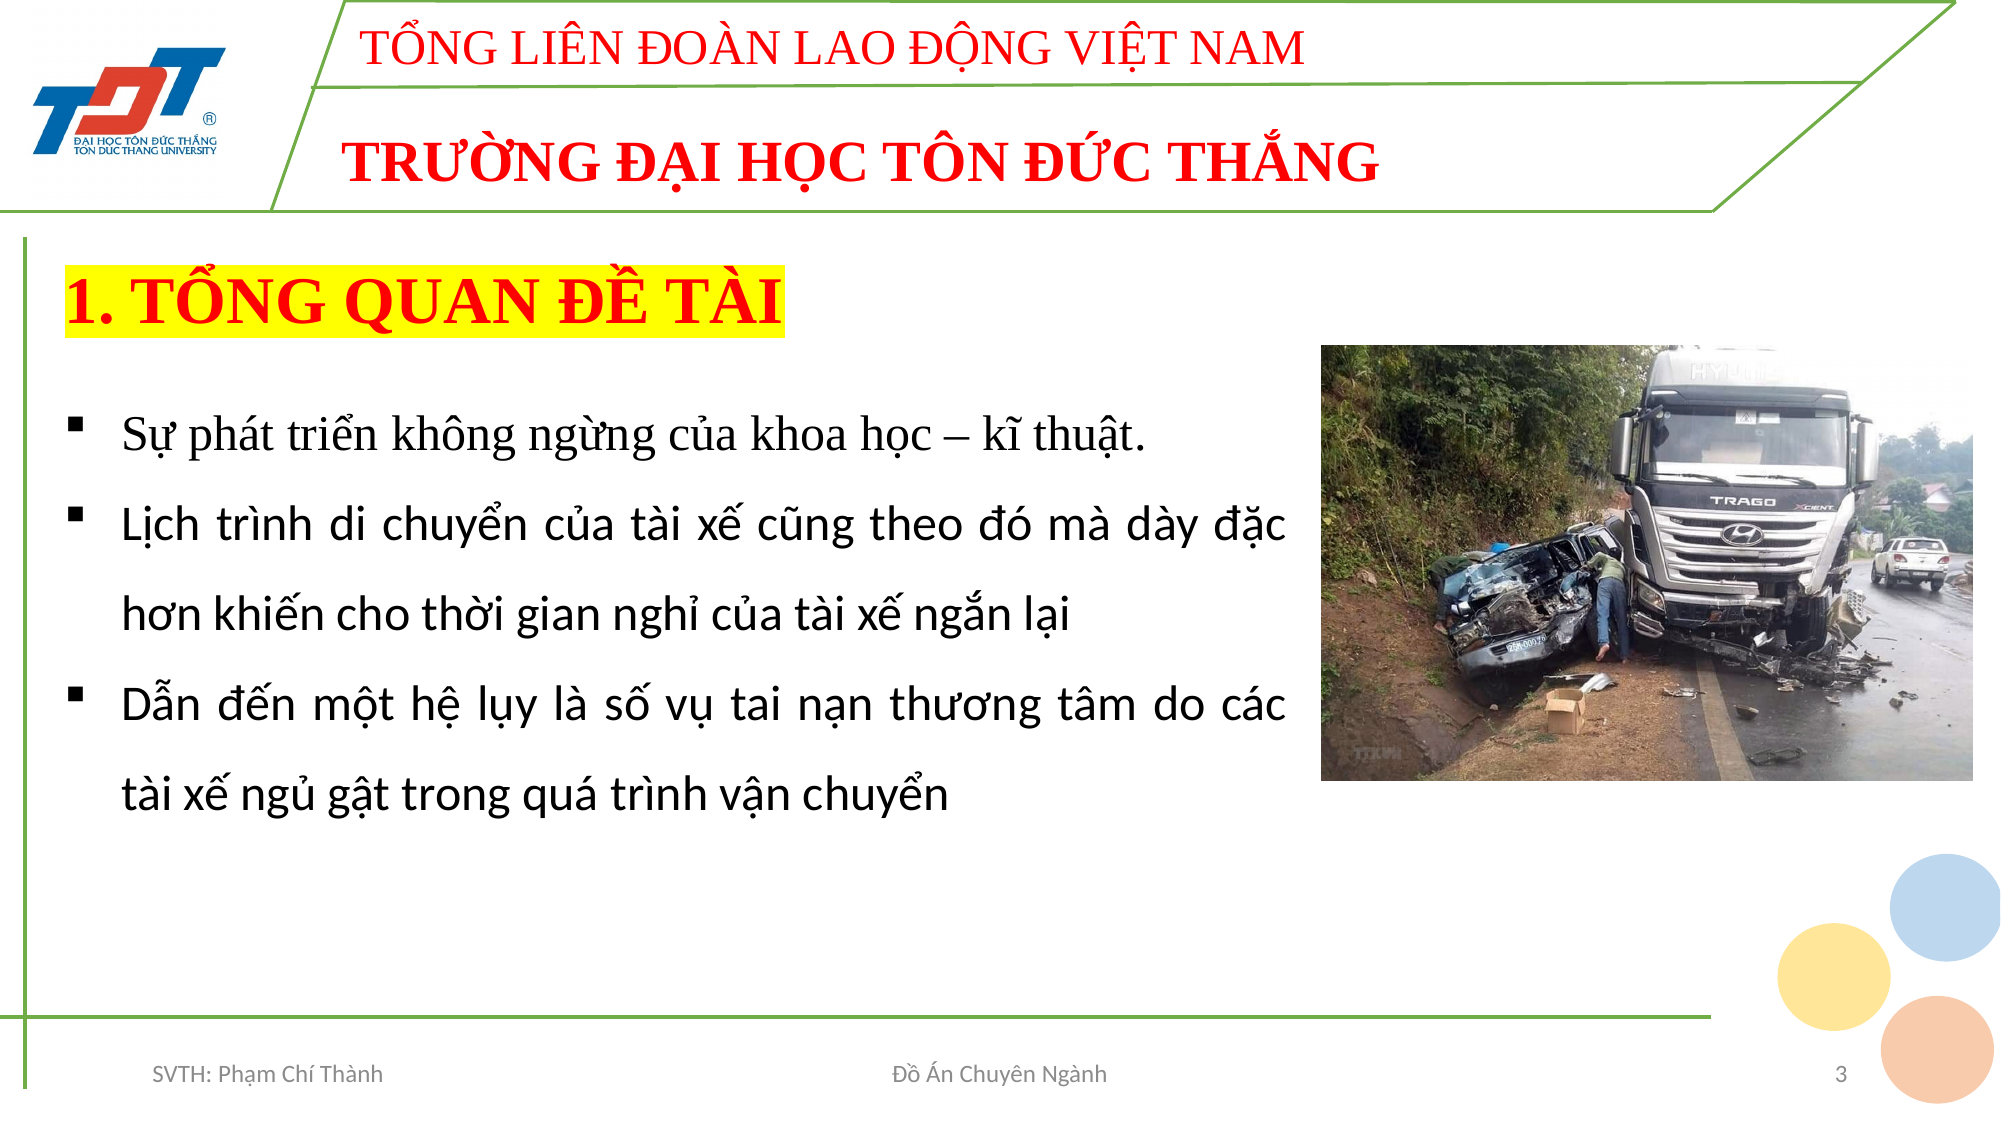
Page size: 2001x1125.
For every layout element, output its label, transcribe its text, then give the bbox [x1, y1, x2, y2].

footer Đồ Án Chuyên Ngành [662, 1042, 1338, 1103]
text_box Sự phát triển không ngừng của khoa học – kĩ thuật. Lịch trình di chuyển của tài xế cũng theo đó mà dày đặc hơn khiến cho thời gian nghỉ của tài xế ngắn lại Dẫn đến một hệ lụy là số vụ tai nạn thương tâm do các tài xế ngủ gật trong quá trình vận chuyển [50, 363, 1303, 828]
text_box 1. TỔNG QUAN ĐỀ TÀI [49, 249, 977, 345]
picture [1320, 345, 1973, 781]
slide_number SVTH: Phạm Chí Thành [137, 1042, 588, 1103]
picture [27, 0, 231, 203]
slide_number 3 [1412, 1042, 1863, 1103]
